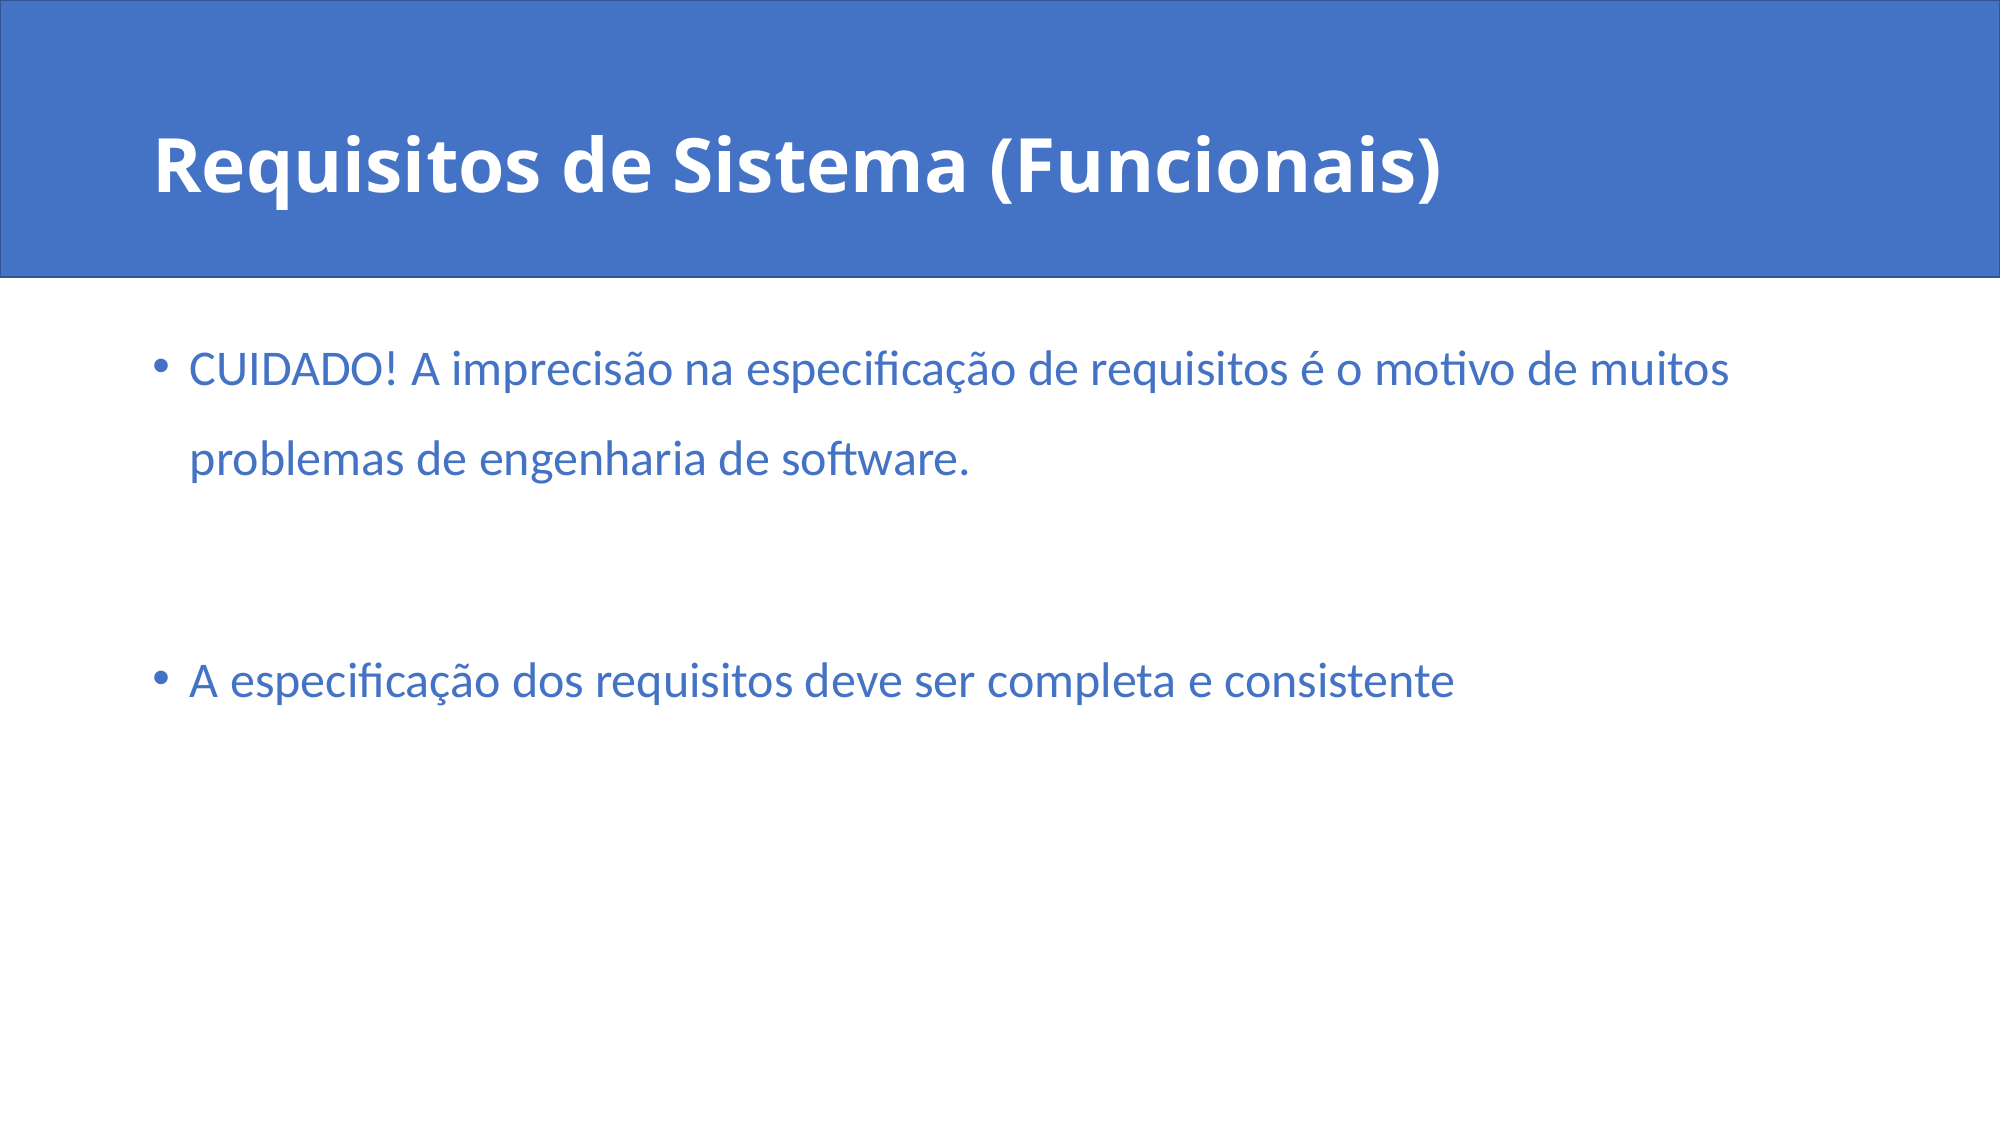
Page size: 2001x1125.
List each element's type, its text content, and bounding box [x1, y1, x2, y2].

list CUIDADO! A imprecisão na especificação de requisitos é o motivo de muitos problemas de engenharia de software. A especificação dos requisitos deve ser completa e consistente [137, 297, 1893, 1012]
title Requisitos de Sistema (Funcionais) [137, 59, 1863, 278]
text_box [0, 0, 2000, 278]
